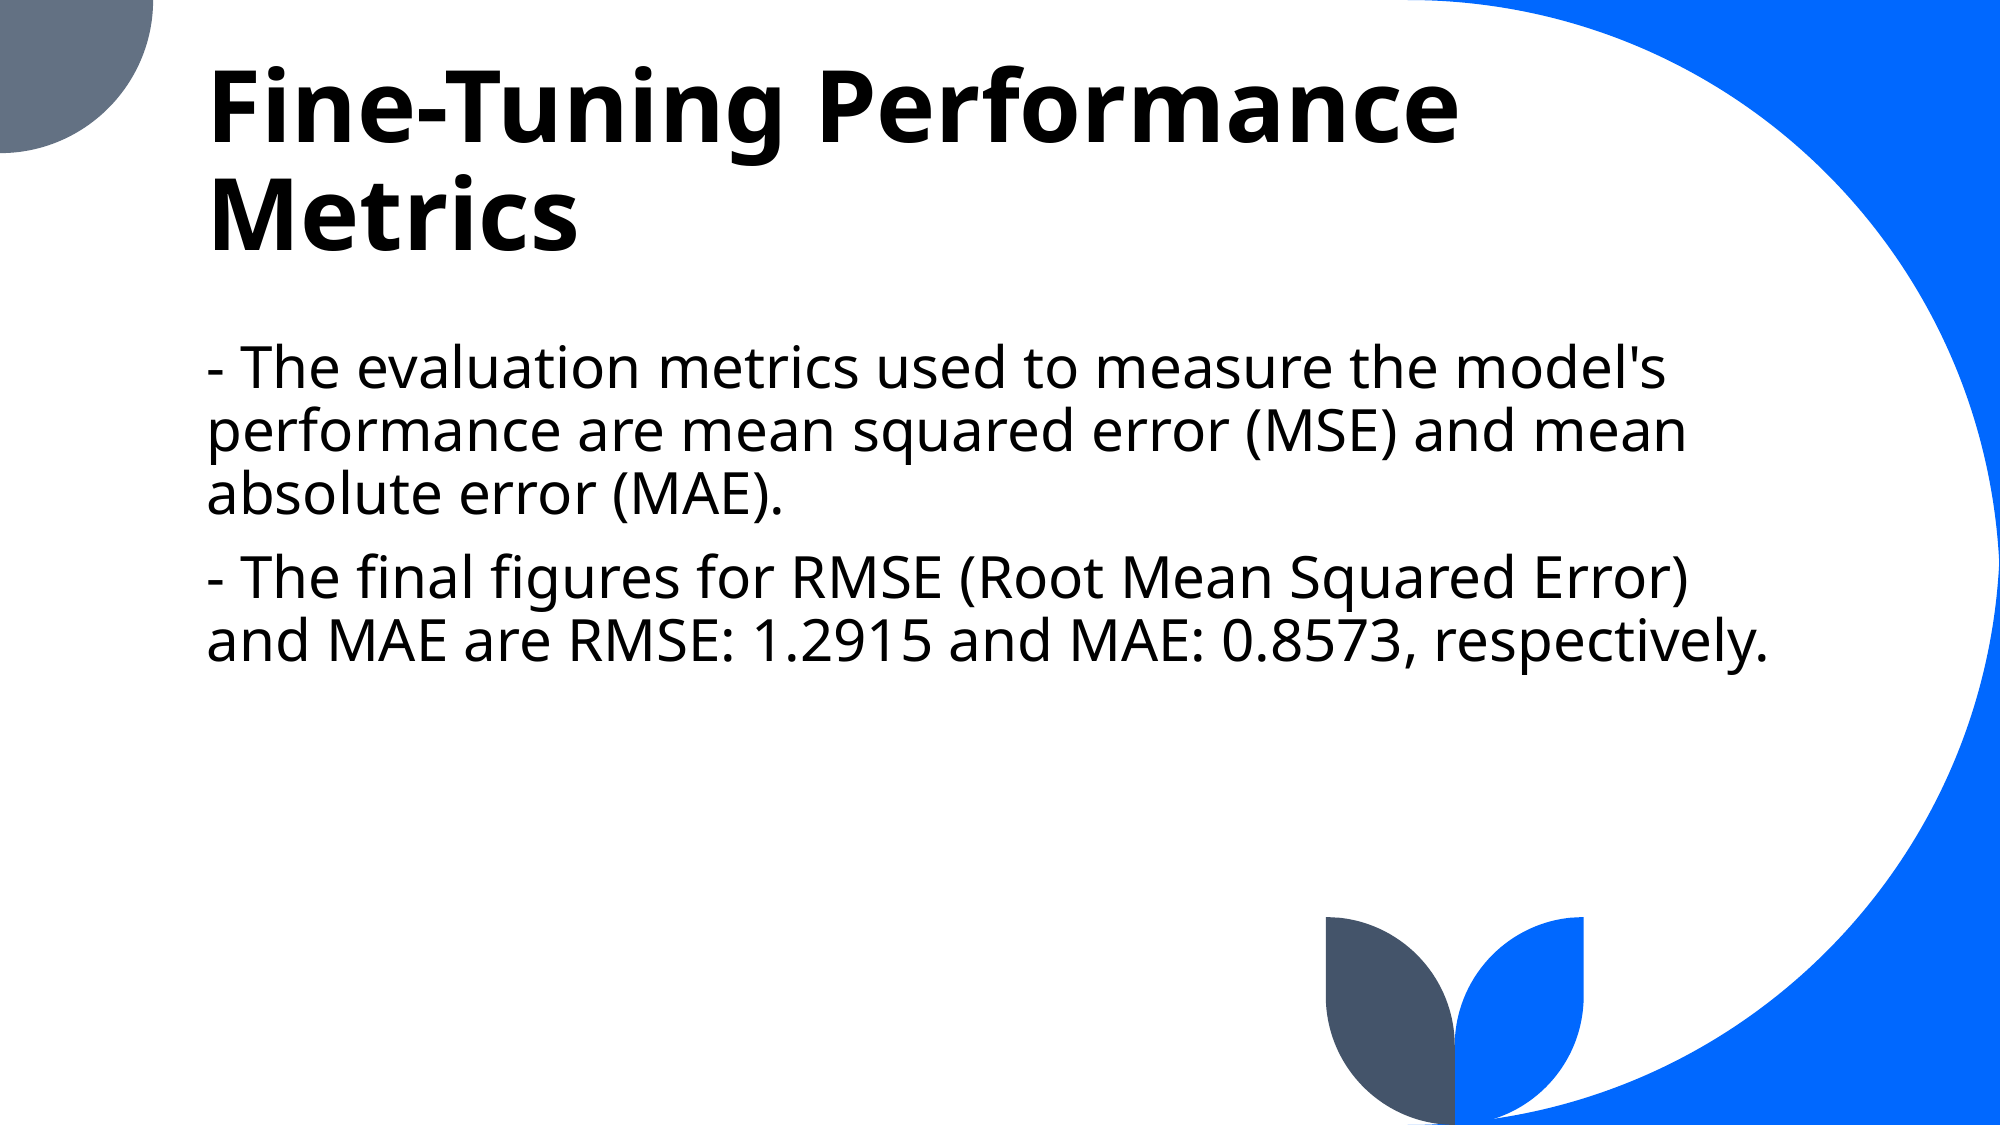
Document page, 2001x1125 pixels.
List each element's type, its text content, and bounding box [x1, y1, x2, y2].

list - The evaluation metrics used to measure the model's performance are mean squared error (MSE) and mean absolute error (MAE). - The final figures for RMSE (Root Mean Squared Error) and MAE are RMSE: 1.2915 and MAE: 0.8573, respectively. [191, 330, 1796, 884]
title Fine-Tuning Performance Metrics [191, 62, 1796, 280]
